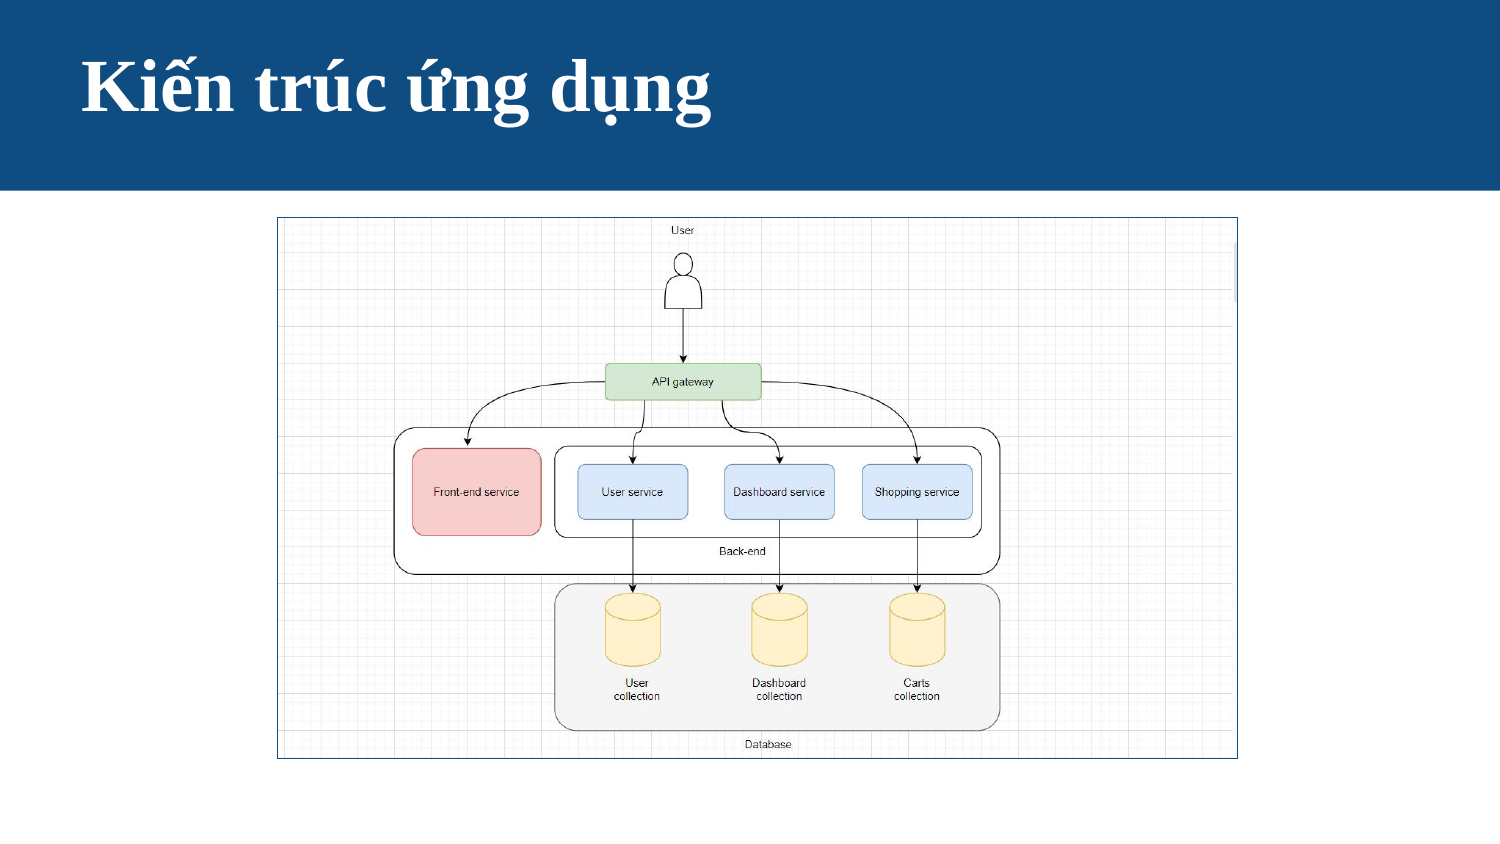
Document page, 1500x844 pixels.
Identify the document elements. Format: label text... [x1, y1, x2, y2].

picture [277, 217, 1239, 759]
text_box [0, 0, 1500, 192]
text_box Kiến trúc ứng dụng [66, 29, 977, 134]
